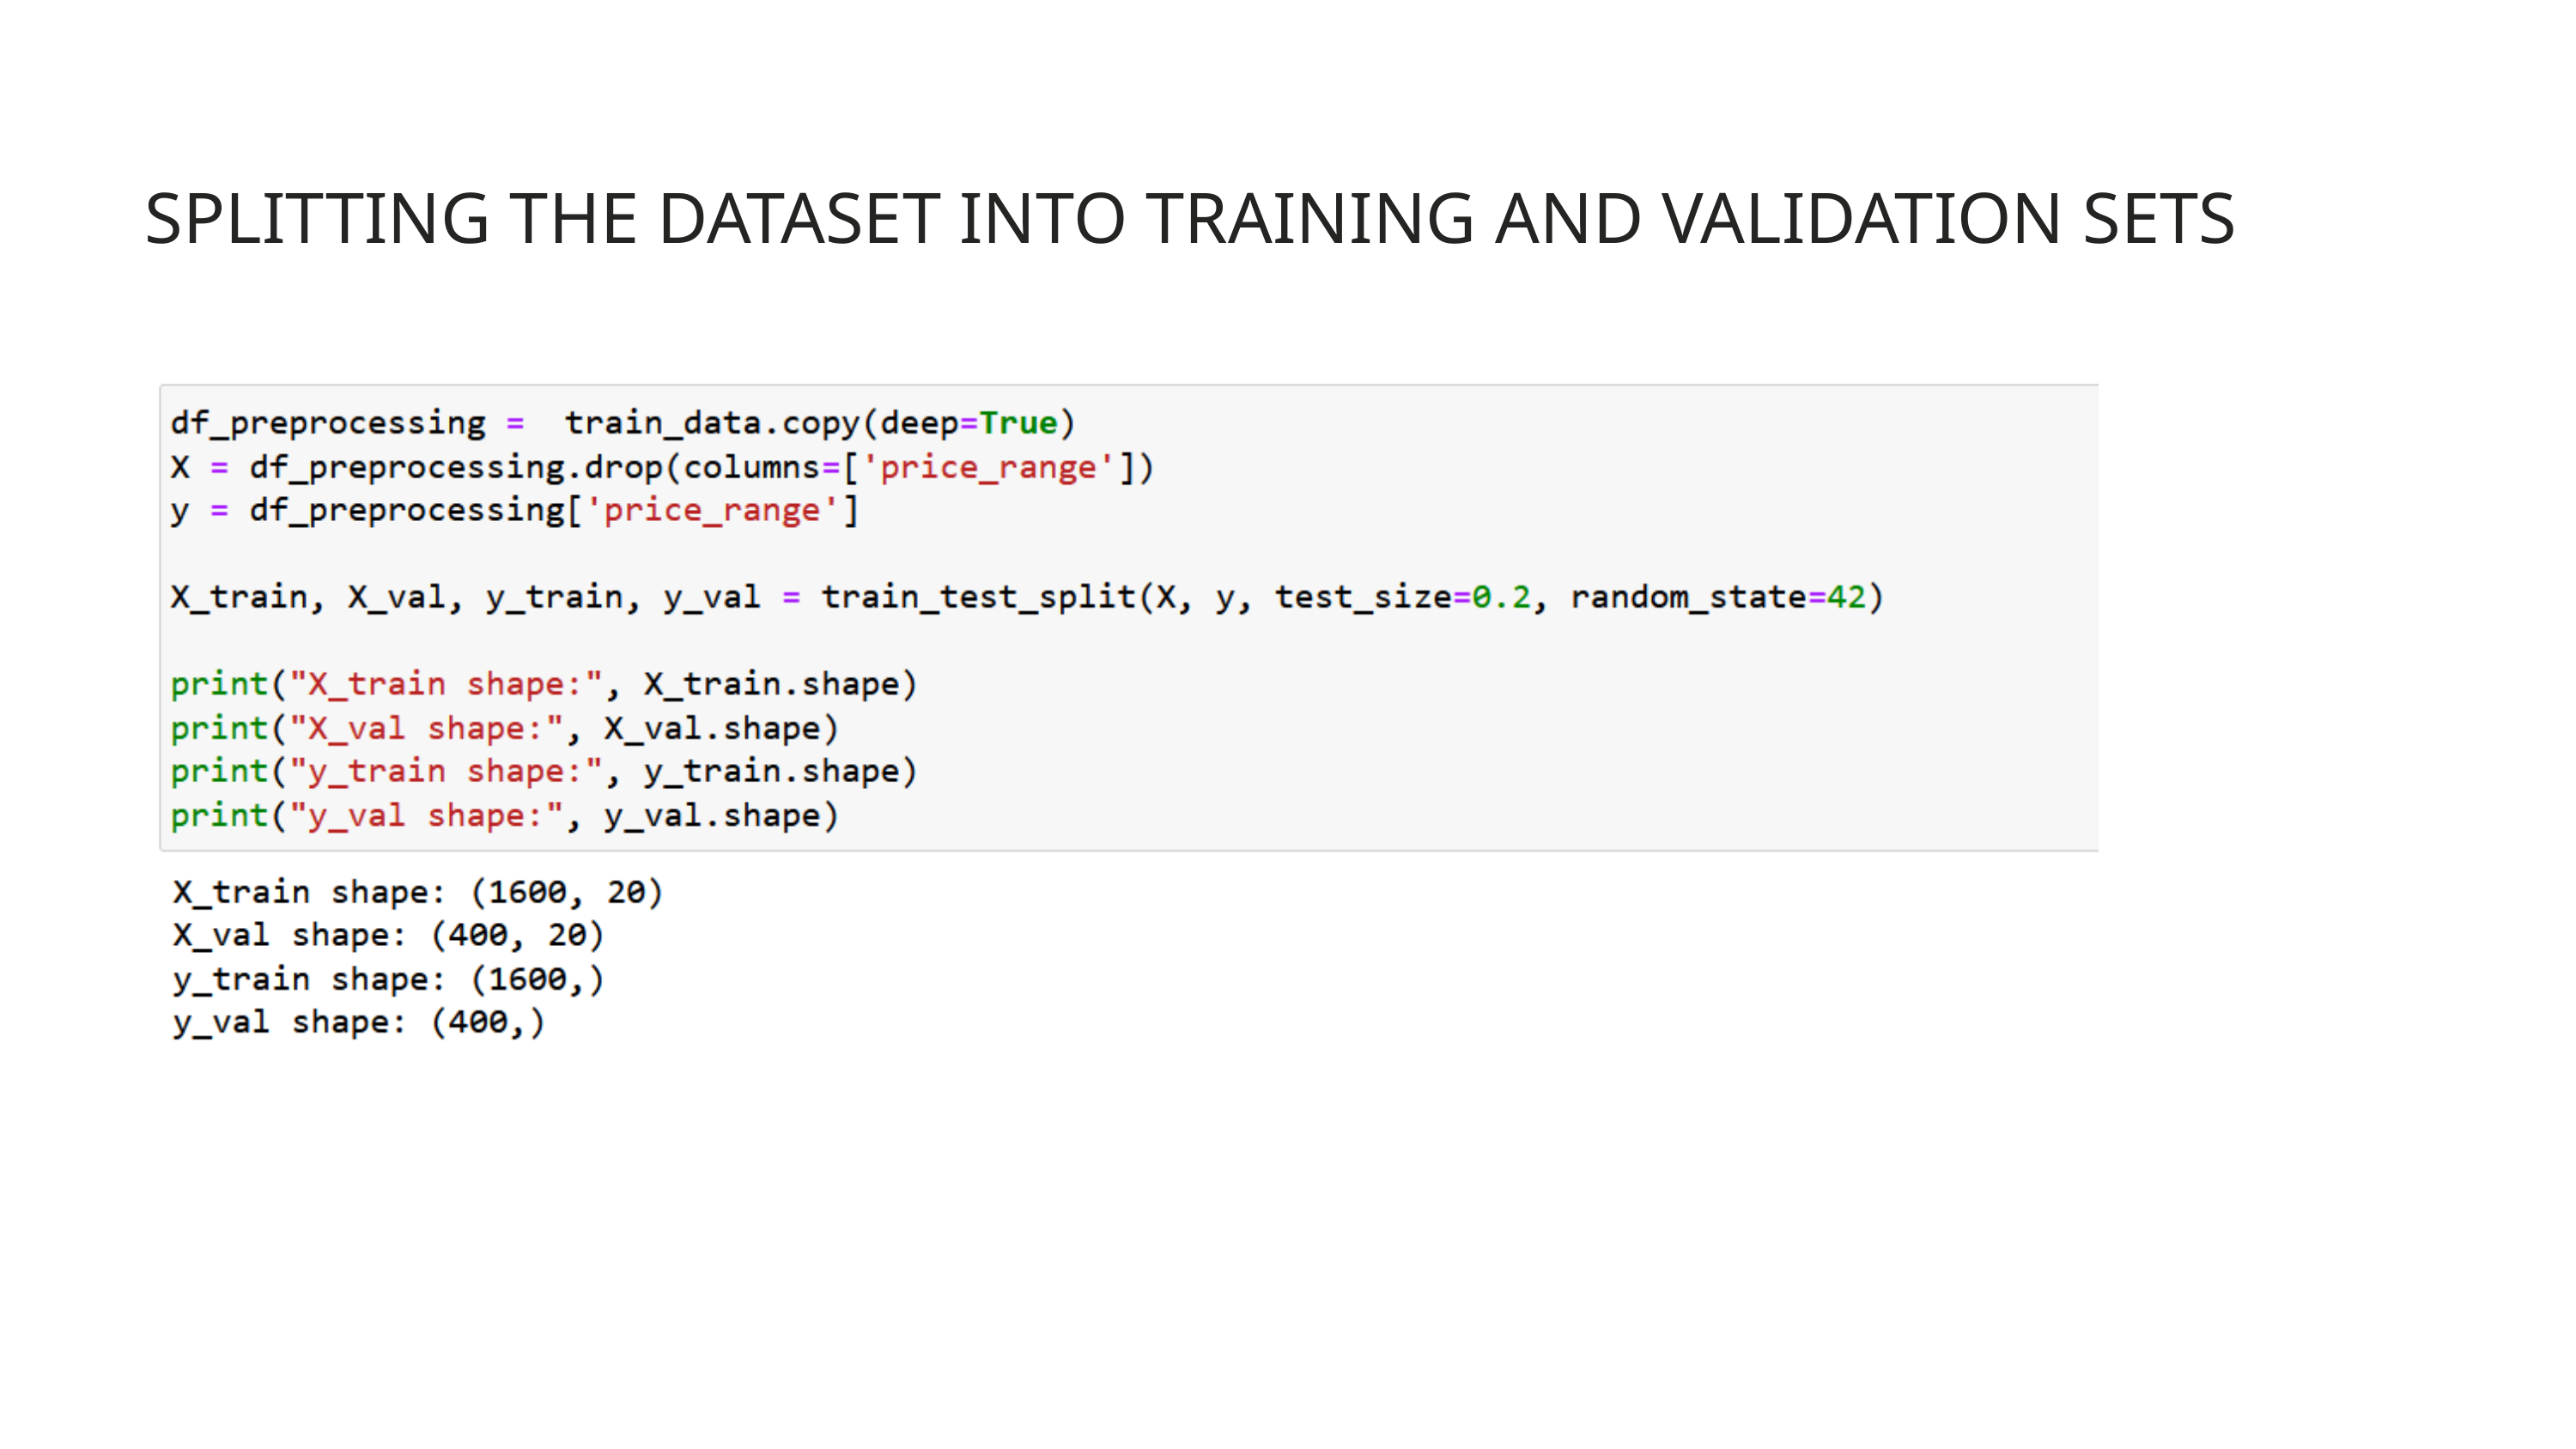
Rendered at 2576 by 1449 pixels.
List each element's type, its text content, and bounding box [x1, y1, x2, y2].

text_box SPLITTING THE DATASET INTO TRAINING AND VALIDATION SETS [144, 173, 2516, 341]
text_box [144, 366, 2099, 1083]
